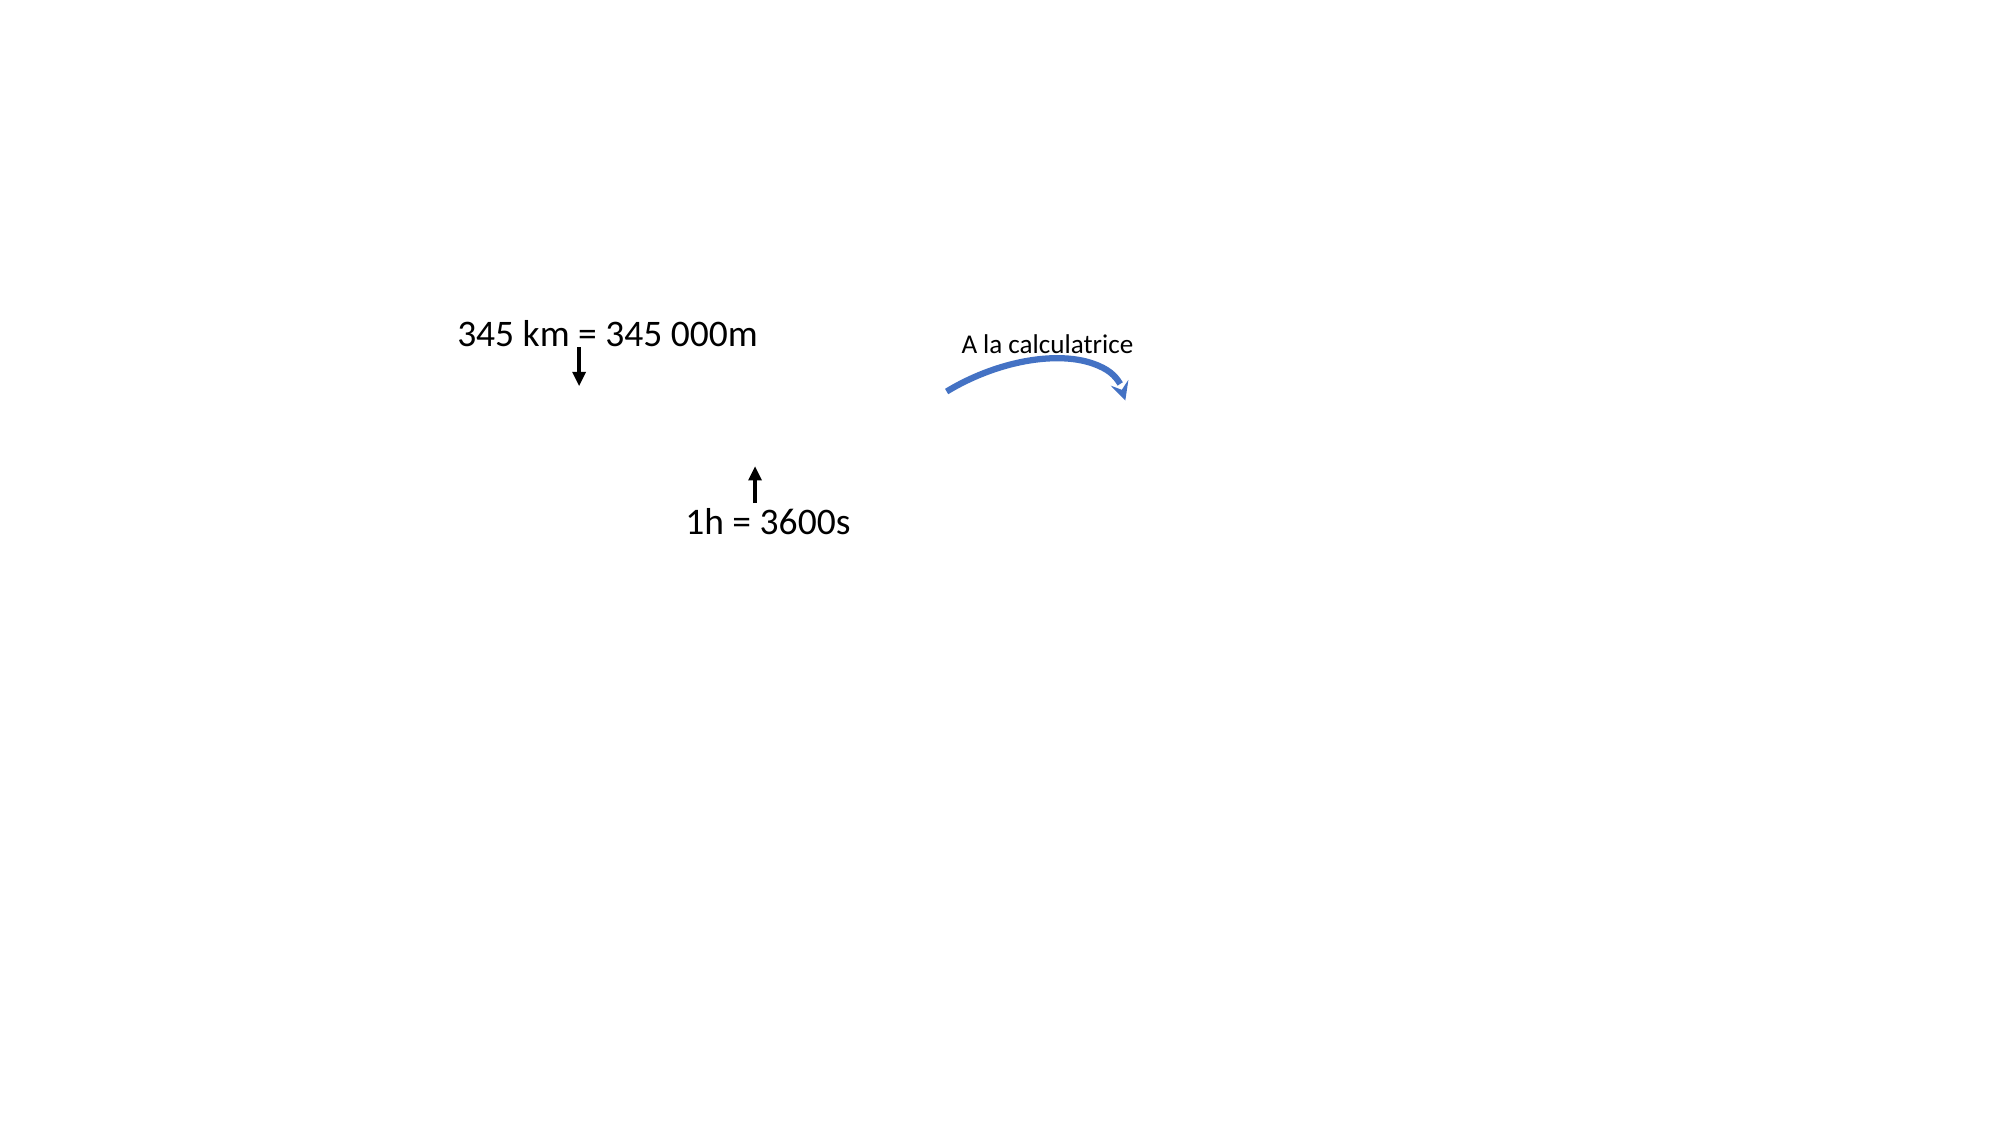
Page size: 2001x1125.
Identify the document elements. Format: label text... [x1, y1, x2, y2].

text_box [946, 366, 1129, 439]
text_box A la calculatrice [946, 318, 1241, 366]
text_box 1h = 3600s [670, 490, 891, 550]
text_box 345 km = 345 000m [442, 301, 824, 362]
